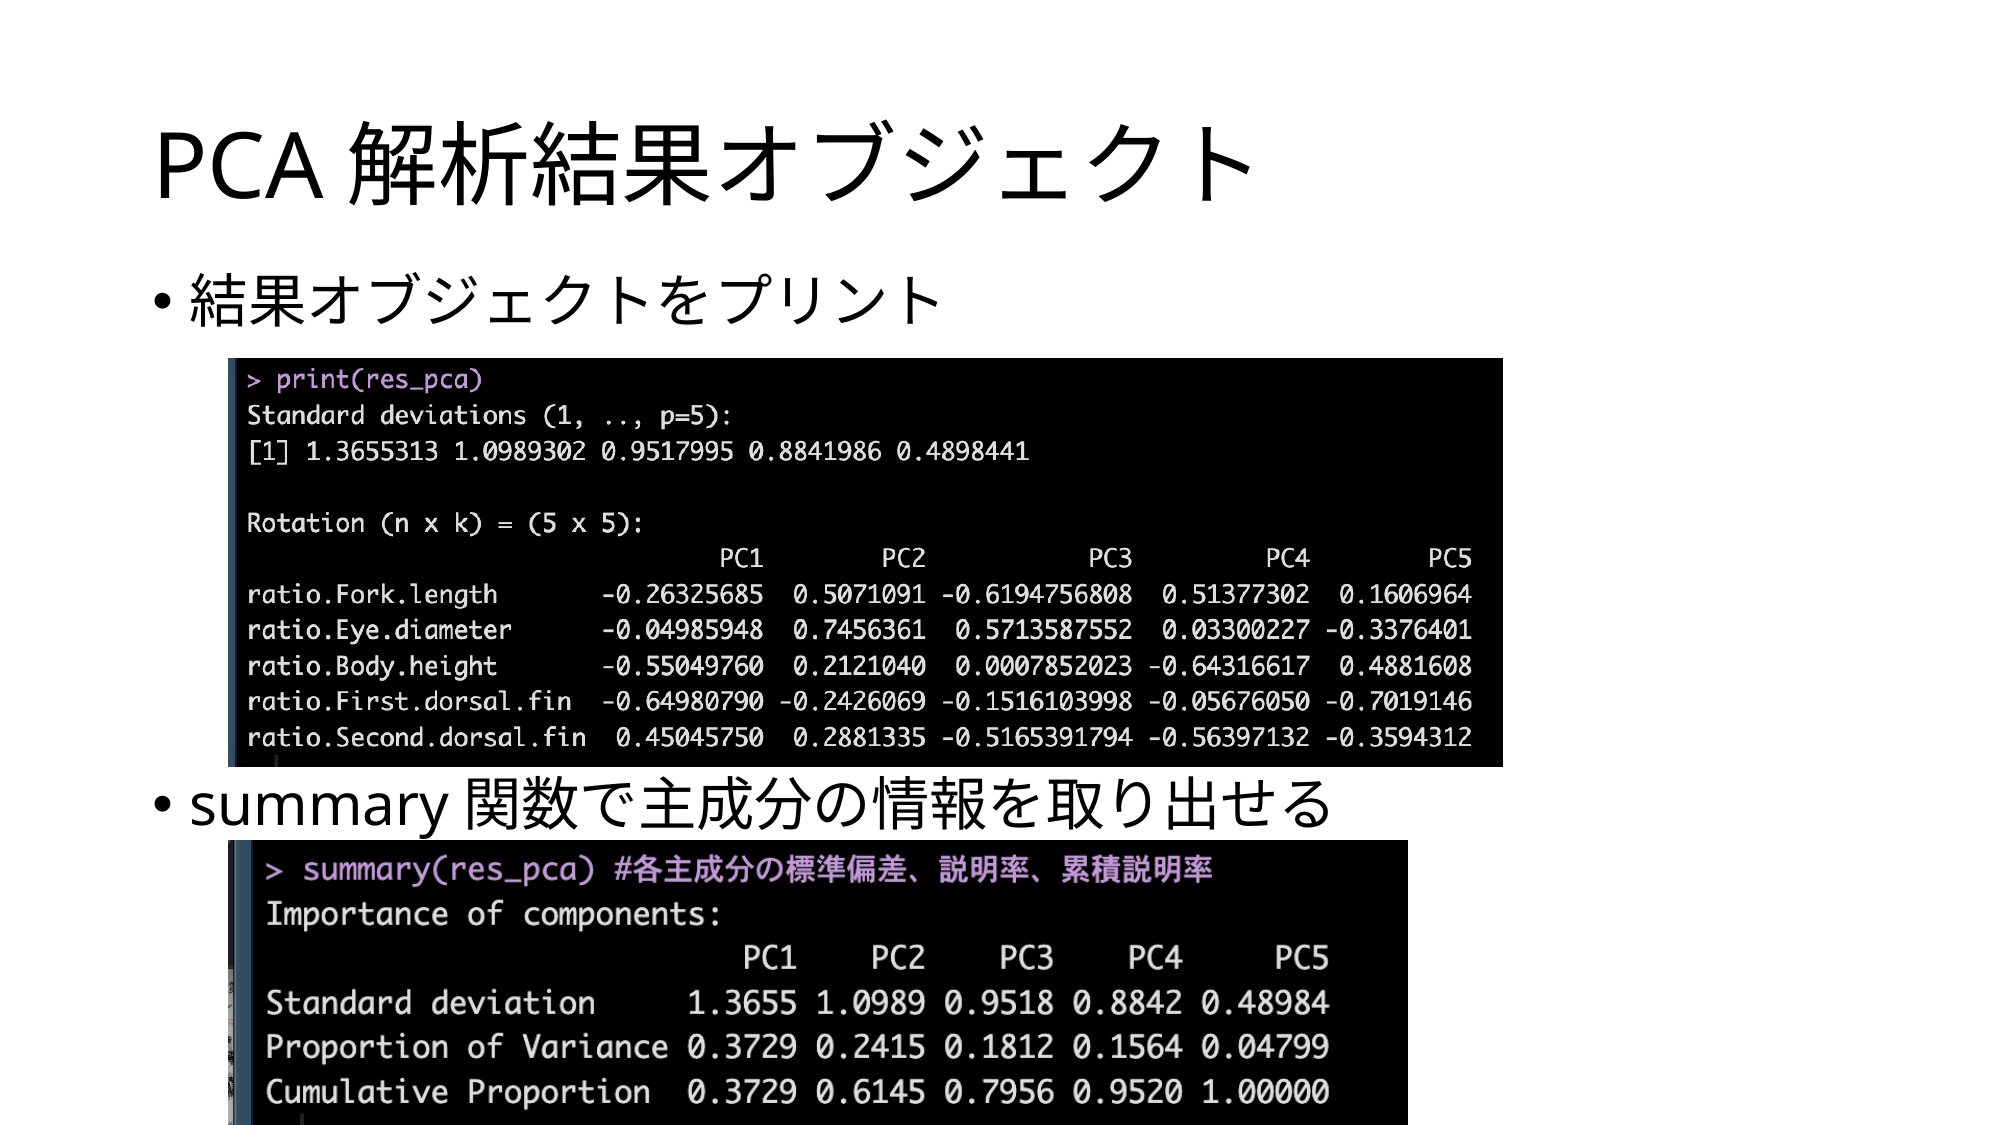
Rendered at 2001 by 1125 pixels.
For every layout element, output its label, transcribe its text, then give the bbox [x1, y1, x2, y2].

title PCA解析結果オブジェクト [137, 59, 1863, 265]
list 結果オブジェクトをプリント summary関数で主成分の情報を取り出せる [137, 265, 1863, 1031]
picture [227, 840, 1408, 1125]
picture [227, 358, 1503, 767]
